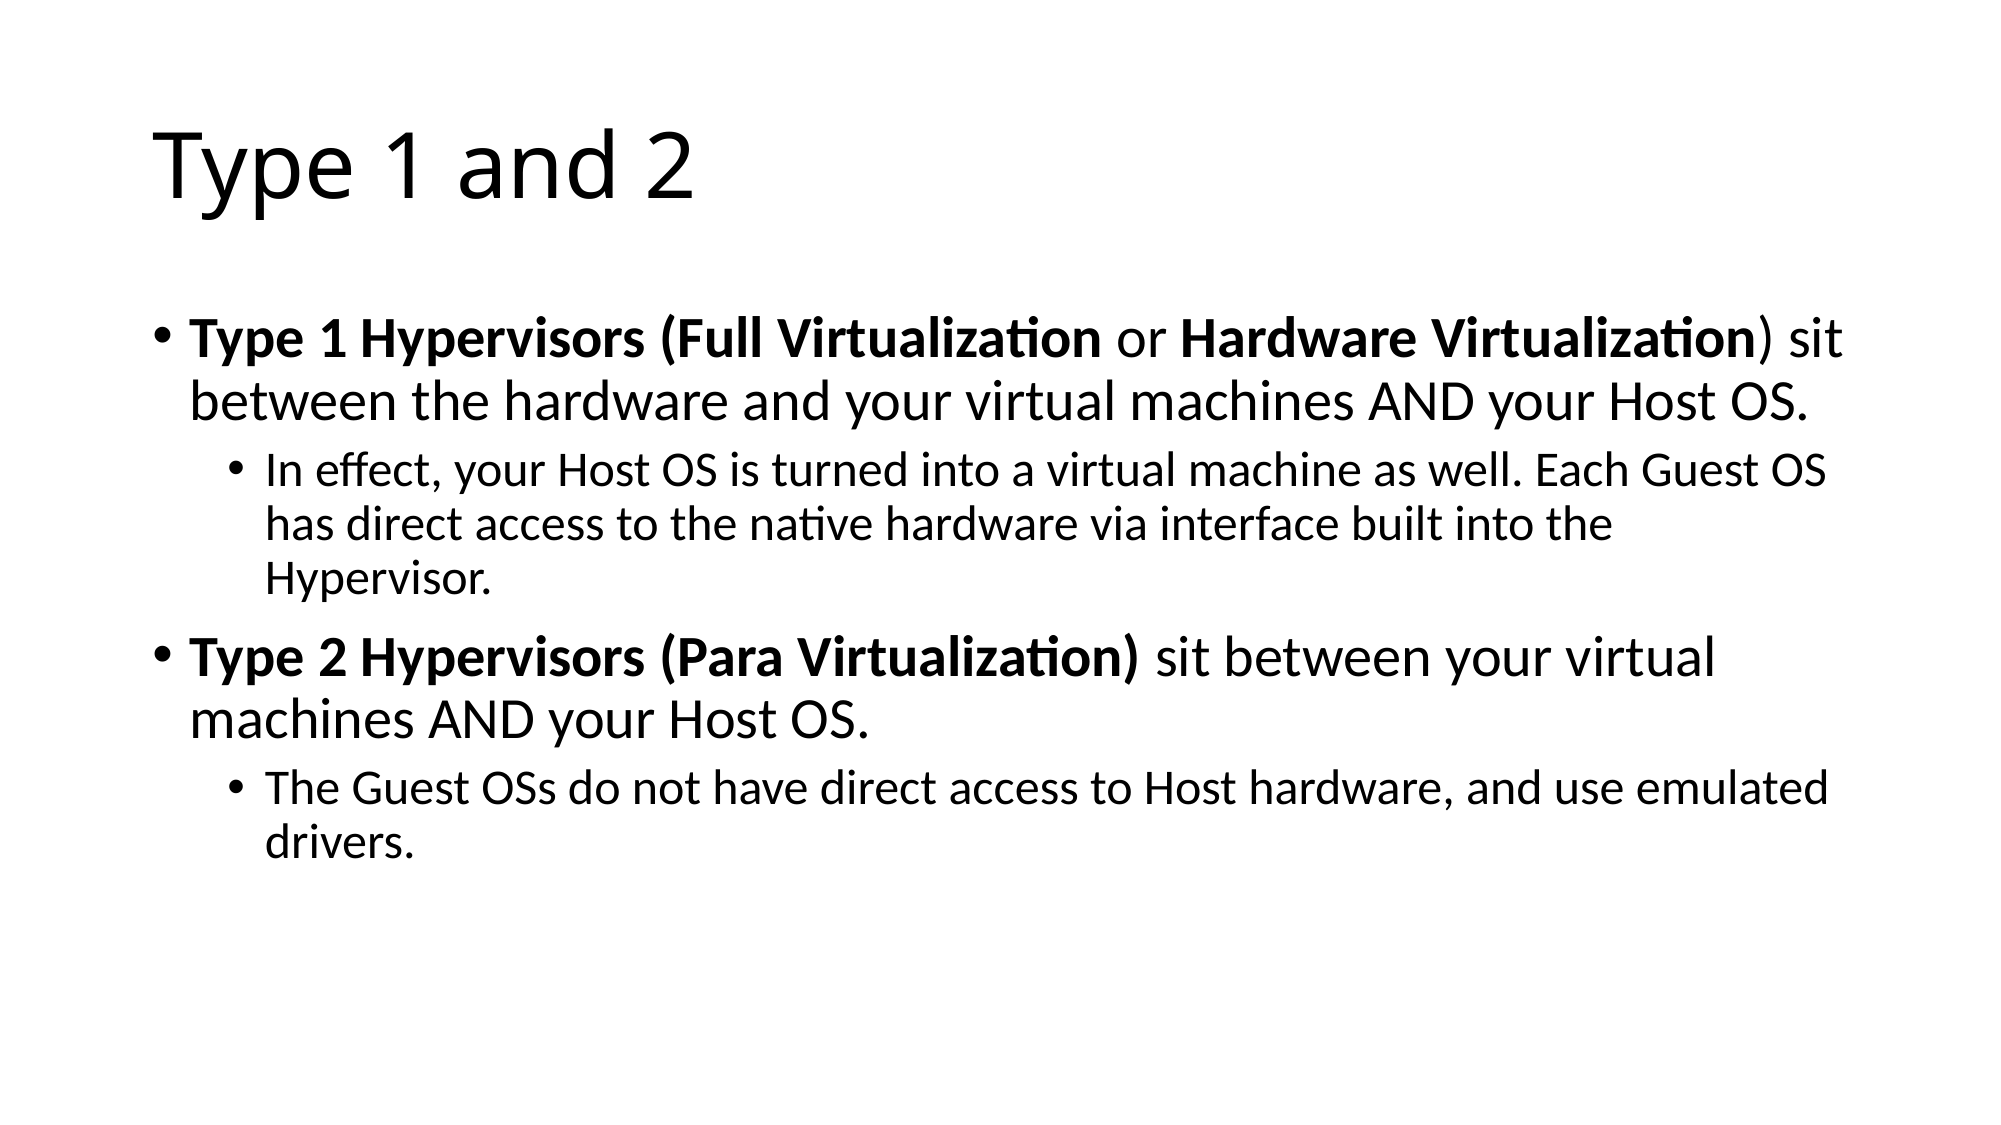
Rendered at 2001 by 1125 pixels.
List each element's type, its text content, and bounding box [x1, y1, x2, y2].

title Type 1 and 2 [137, 59, 1863, 278]
list Type 1 Hypervisors (Full Virtualization or Hardware Virtualization) sit between the hardware and your virtual machines AND your Host OS. In effect, your Host OS is turned into a virtual machine as well. Each Guest OS has direct access to the native hardware via interface built into the Hypervisor. Type 2 Hypervisors (Para Virtualization) sit between your virtual machines AND your Host OS. The Guest OSs do not have direct access to Host hardware, and use emulated drivers. [137, 299, 1863, 1014]
